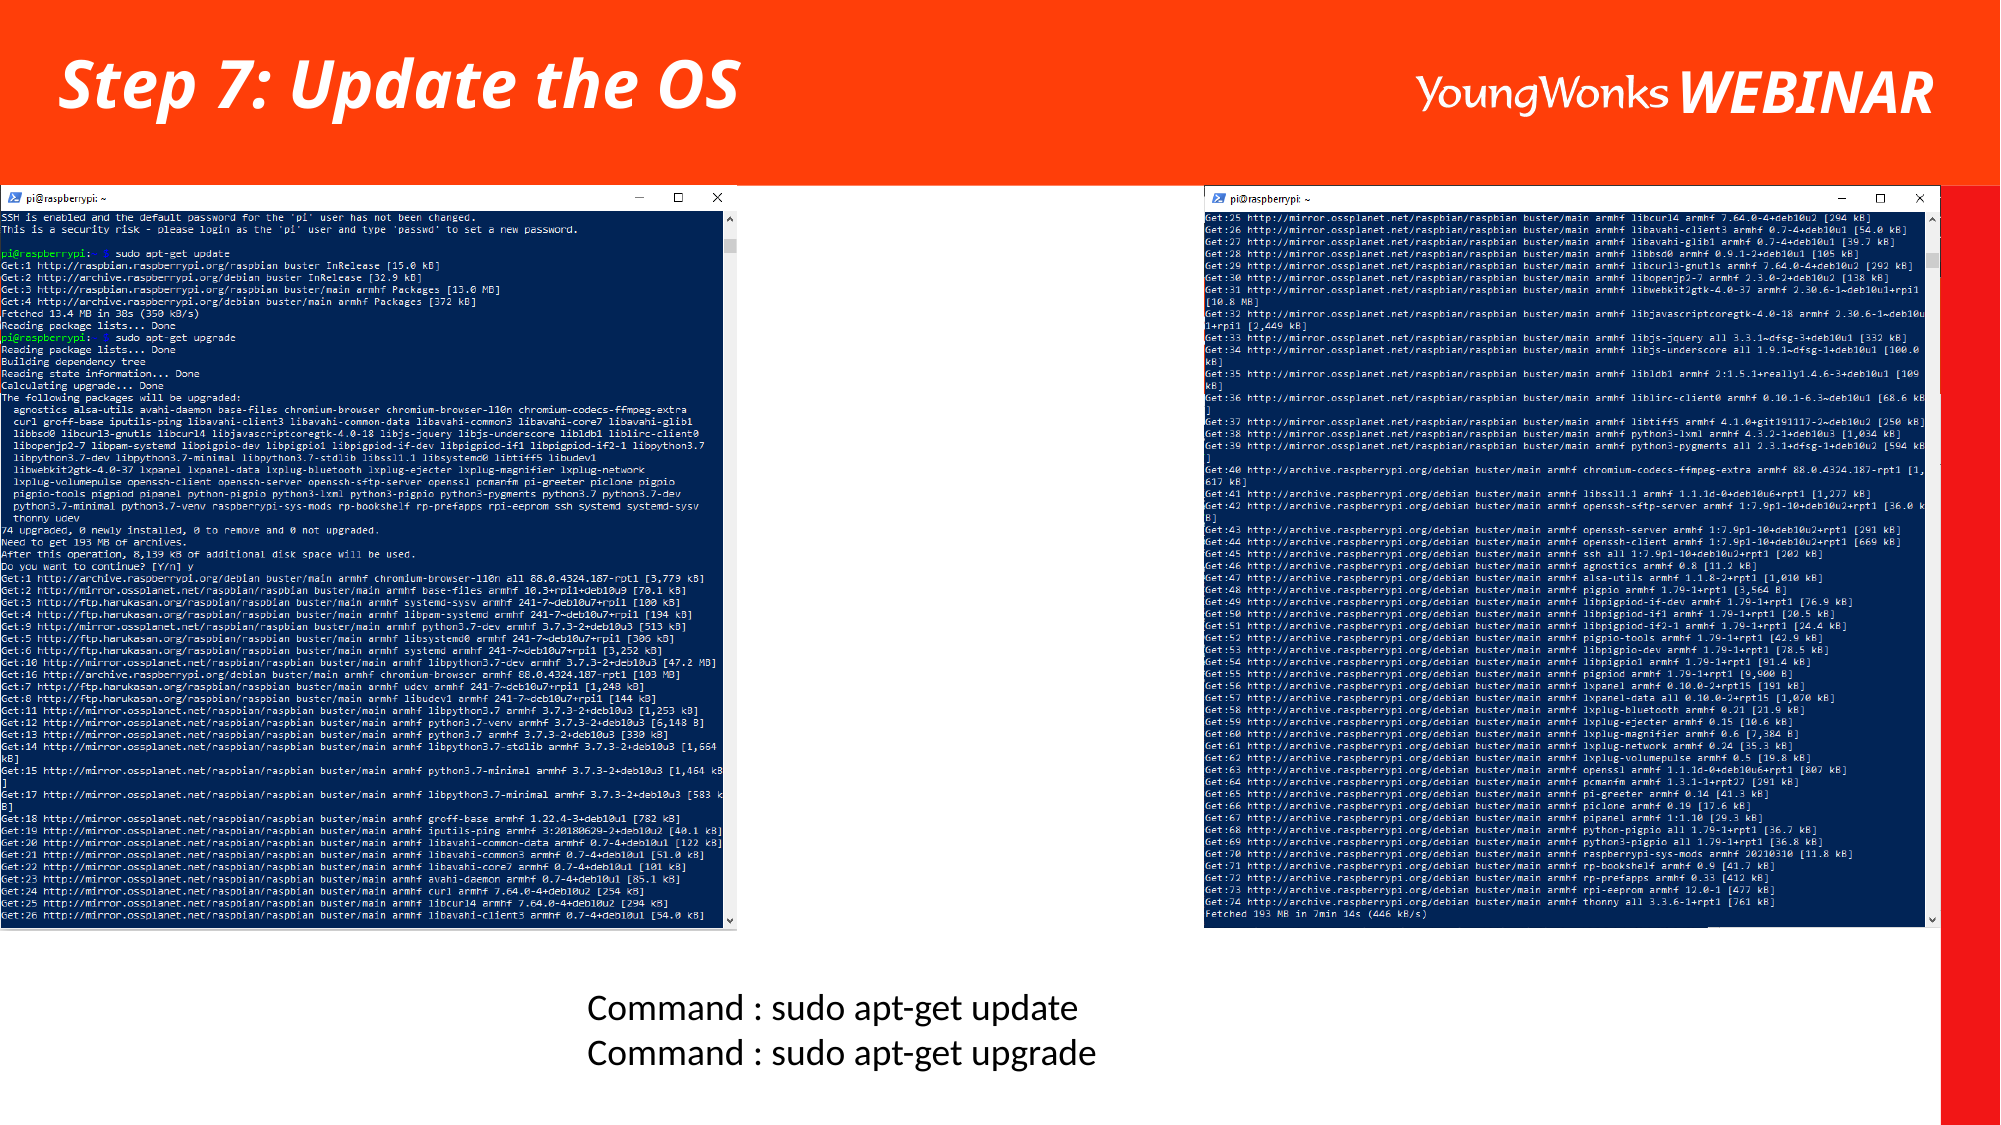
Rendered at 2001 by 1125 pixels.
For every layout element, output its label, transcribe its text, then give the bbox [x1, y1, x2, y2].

text_box [1940, 185, 2000, 1125]
text_box [0, 0, 2000, 187]
text_box Command : sudo apt-get update Command : sudo apt-get upgrade [572, 975, 1573, 1081]
picture [1414, 64, 1669, 121]
picture [1204, 185, 1941, 928]
picture [0, 185, 737, 931]
text_box Step 7: Update the OS [43, 34, 1428, 129]
text_box WEBINAR [1662, 47, 1957, 133]
